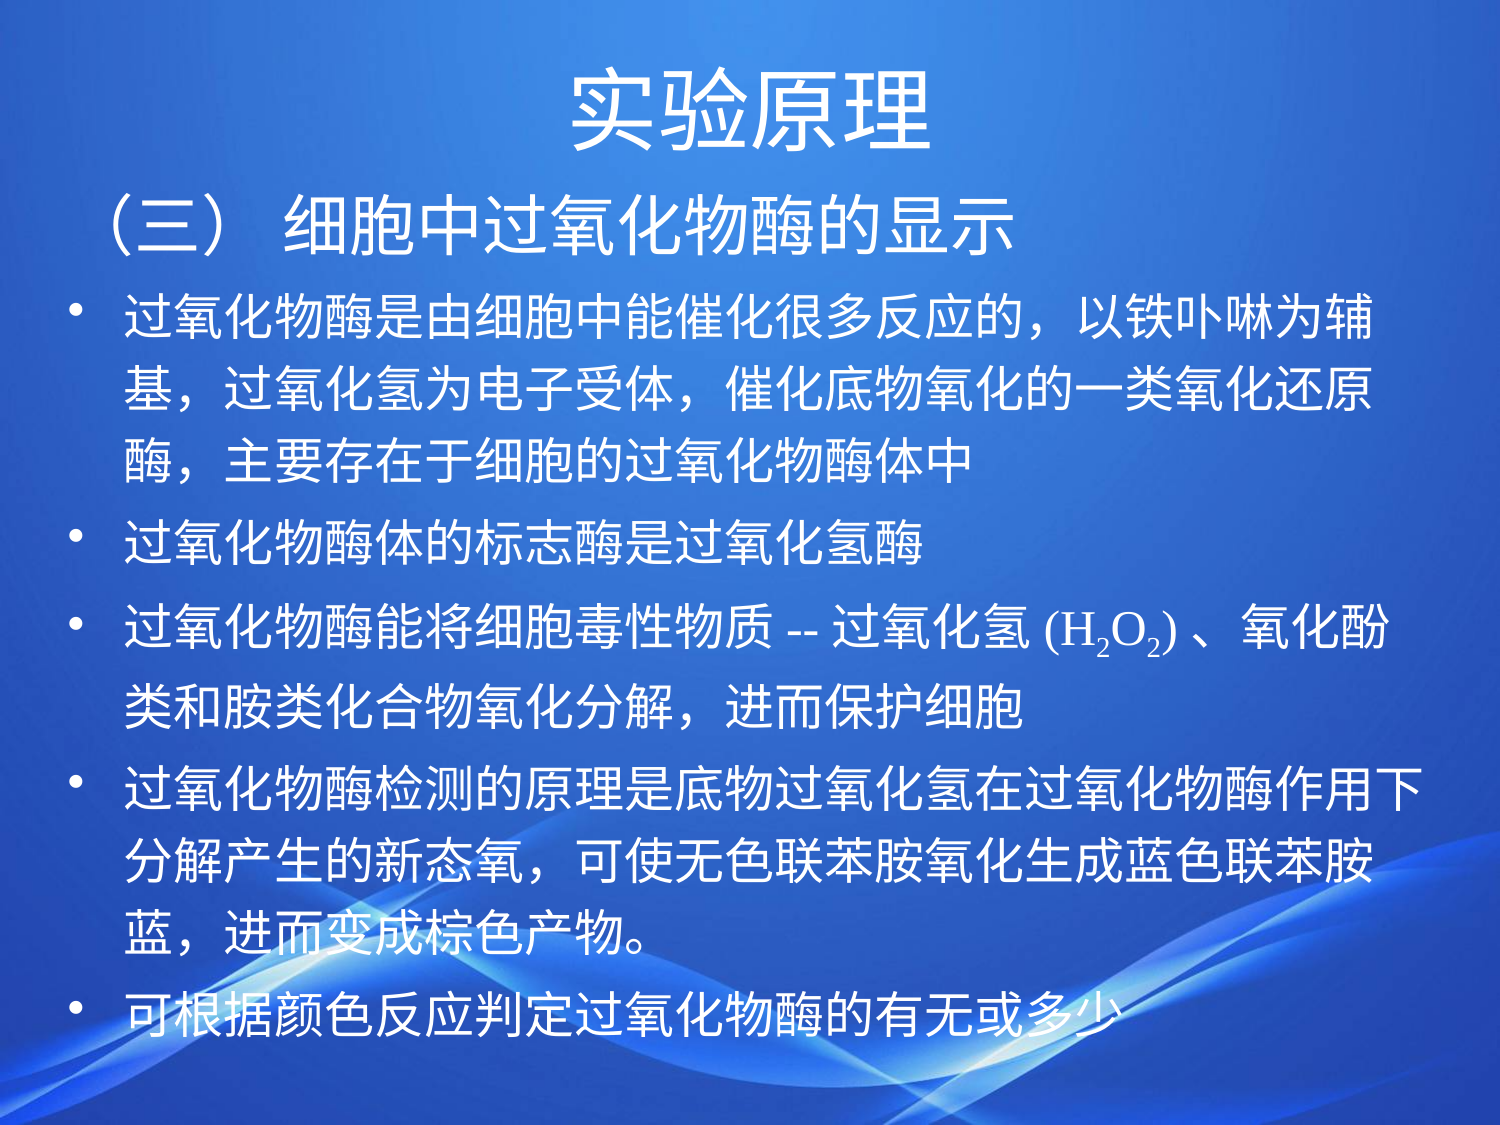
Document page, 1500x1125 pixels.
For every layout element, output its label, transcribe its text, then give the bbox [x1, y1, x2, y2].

title 实验原理 [75, 45, 1425, 162]
picture [0, 0, 1500, 1125]
list （三） 细胞中过氧化物酶的显示 过氧化物酶是由细胞中能催化很多反应的，以铁卟啉为辅基，过氧化氢为电子受体，催化底物氧化的一类氧化还原酶，主要存在于细胞的过氧化物酶体中 过氧化物酶体的标志酶是过氧化氢酶 过氧化物酶能将细胞毒性物质--过氧化氢(H2O2)、氧化酚类和胺类化合物氧化分解，进而保护细胞 过氧化物酶检测的原理是底物过氧化氢在过氧化物酶作用下分解产生的新态氧，可使无色联苯胺氧化生成蓝色联苯胺蓝，进而变成棕色产物。 可根据颜色反应判定过氧化物酶的有无或多少 [52, 176, 1448, 949]
